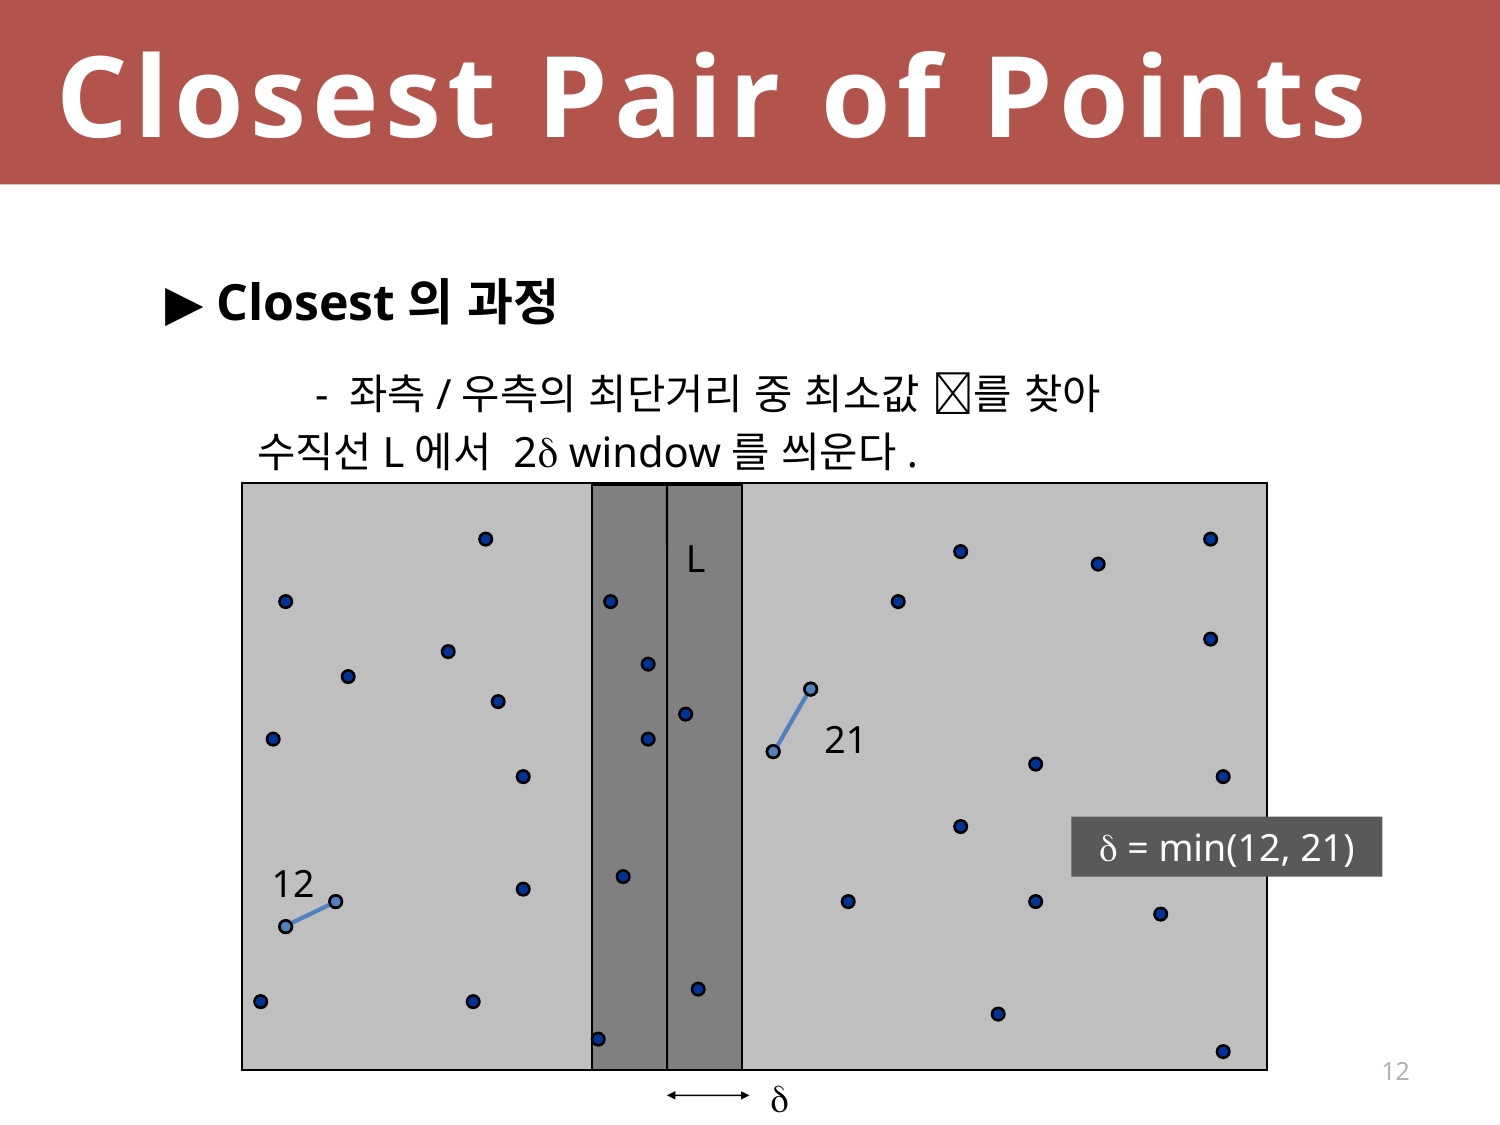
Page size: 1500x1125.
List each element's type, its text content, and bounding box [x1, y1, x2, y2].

text_box [1216, 770, 1230, 783]
text_box [841, 895, 855, 908]
text_box [466, 995, 480, 1008]
text_box [242, 482, 667, 1071]
text_box [254, 995, 267, 1008]
text_box [491, 695, 505, 708]
text_box [266, 732, 280, 746]
text_box [1091, 557, 1105, 571]
text_box [1029, 757, 1042, 771]
text_box L [654, 527, 737, 588]
text_box [1204, 532, 1217, 546]
text_box ▶ Closest의 과정 - 좌측/우측의 최단거리 중 최소값 를 찾아 수직선L에서 2 window를 씌운다. [74, 262, 1425, 1005]
text_box [591, 1032, 605, 1046]
text_box [516, 770, 530, 783]
text_box [441, 645, 455, 658]
text_box [667, 1091, 750, 1100]
text_box  [754, 1067, 805, 1121]
text_box  = min(12, 21) [1071, 816, 1383, 877]
text_box [341, 670, 355, 683]
text_box [641, 732, 655, 746]
text_box [592, 485, 667, 1071]
text_box [991, 1007, 1005, 1021]
text_box Closest Pair of Points [41, 0, 1459, 185]
text_box [1029, 895, 1042, 908]
text_box [641, 657, 655, 671]
text_box [1204, 632, 1217, 646]
text_box [679, 707, 692, 721]
text_box [516, 882, 530, 896]
text_box [604, 595, 617, 608]
text_box [479, 532, 492, 546]
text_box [251, 852, 343, 934]
text_box [279, 595, 292, 608]
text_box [766, 682, 888, 777]
text_box [891, 595, 905, 608]
text_box [954, 545, 967, 558]
text_box [1154, 907, 1167, 921]
text_box [668, 482, 1268, 1071]
slide_number 12 [1074, 1042, 1425, 1103]
text_box [1216, 1045, 1230, 1058]
text_box [668, 485, 742, 1071]
text_box [954, 820, 967, 833]
text_box [616, 870, 630, 883]
text_box [691, 982, 705, 996]
